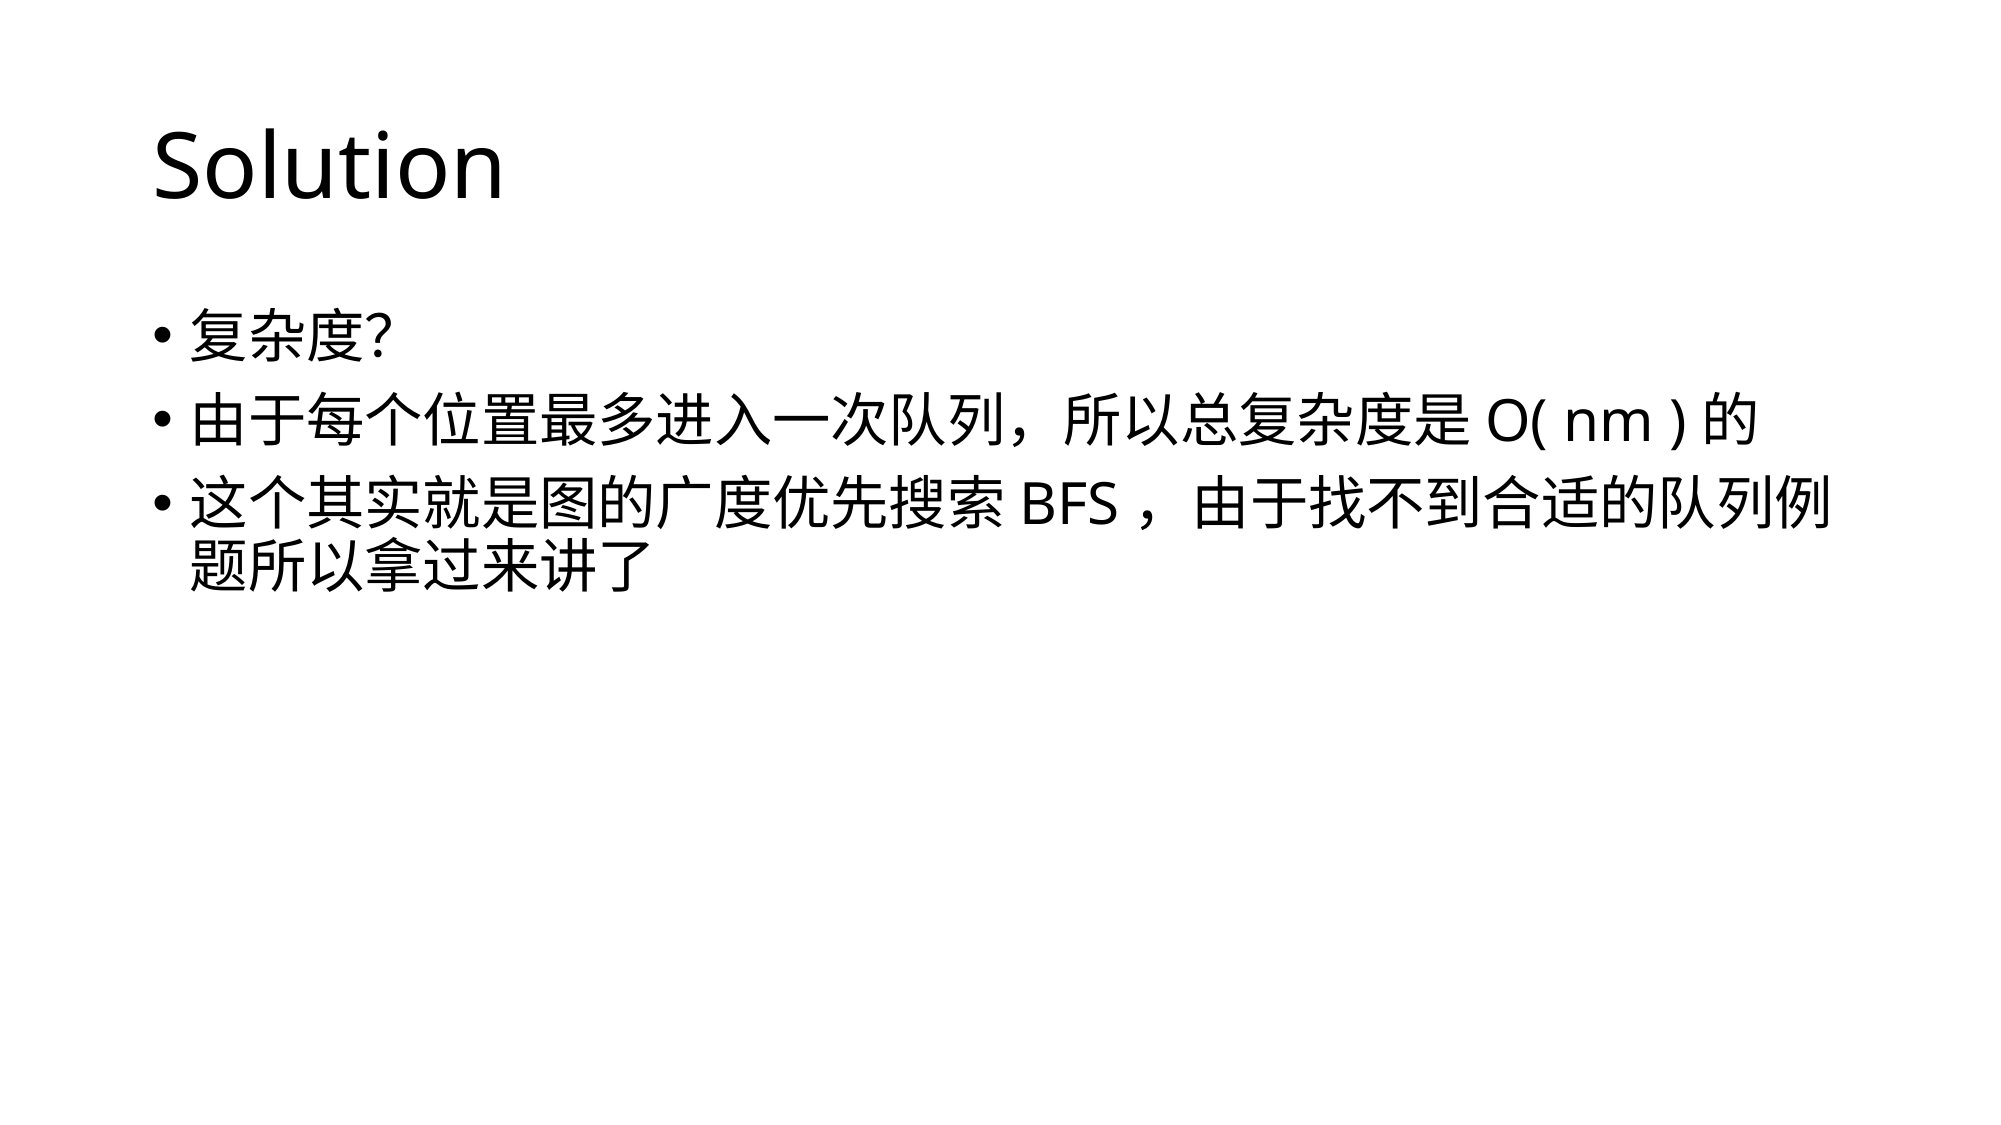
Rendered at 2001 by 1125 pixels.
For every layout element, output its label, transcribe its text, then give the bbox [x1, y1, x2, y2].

list 复杂度？ 由于每个位置最多进入一次队列，所以总复杂度是O( nm )的 这个其实就是图的广度优先搜索BFS，由于找不到合适的队列例题所以拿过来讲了 [137, 299, 1863, 1014]
title Solution [137, 59, 1863, 278]
